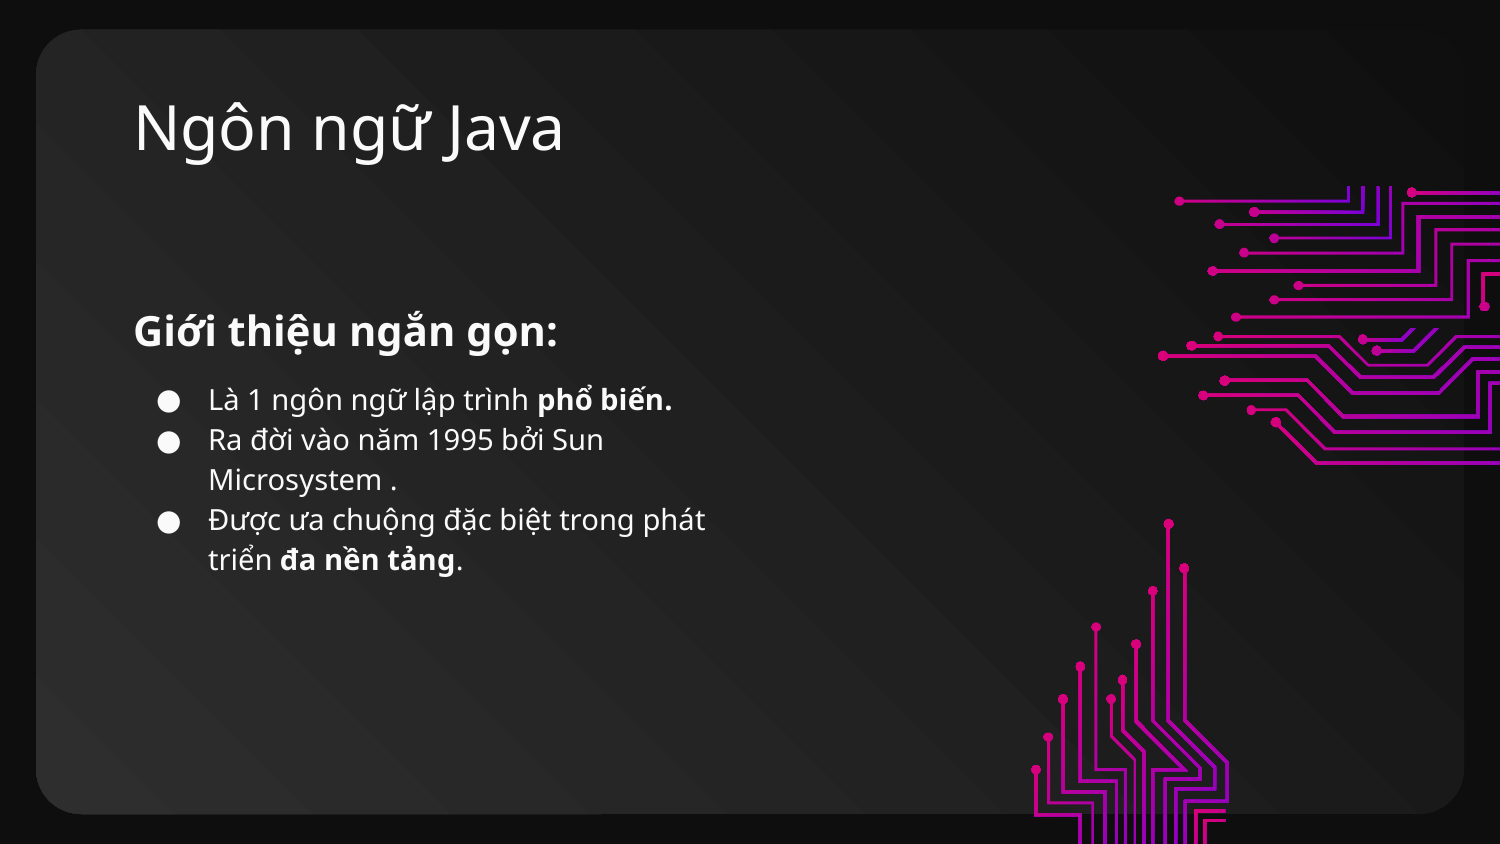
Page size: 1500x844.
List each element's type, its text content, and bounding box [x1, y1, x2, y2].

title Ngôn ngữ Java [118, 72, 1382, 167]
subtitle Giới thiệu ngắn gọn: Là 1 ngôn ngữ lập trình phổ biến. Ra đời vào năm 1995 bởi Sun Microsystem . Được ưa chuộng đặc biệt trong phát triển đa nền tảng. [118, 282, 767, 637]
